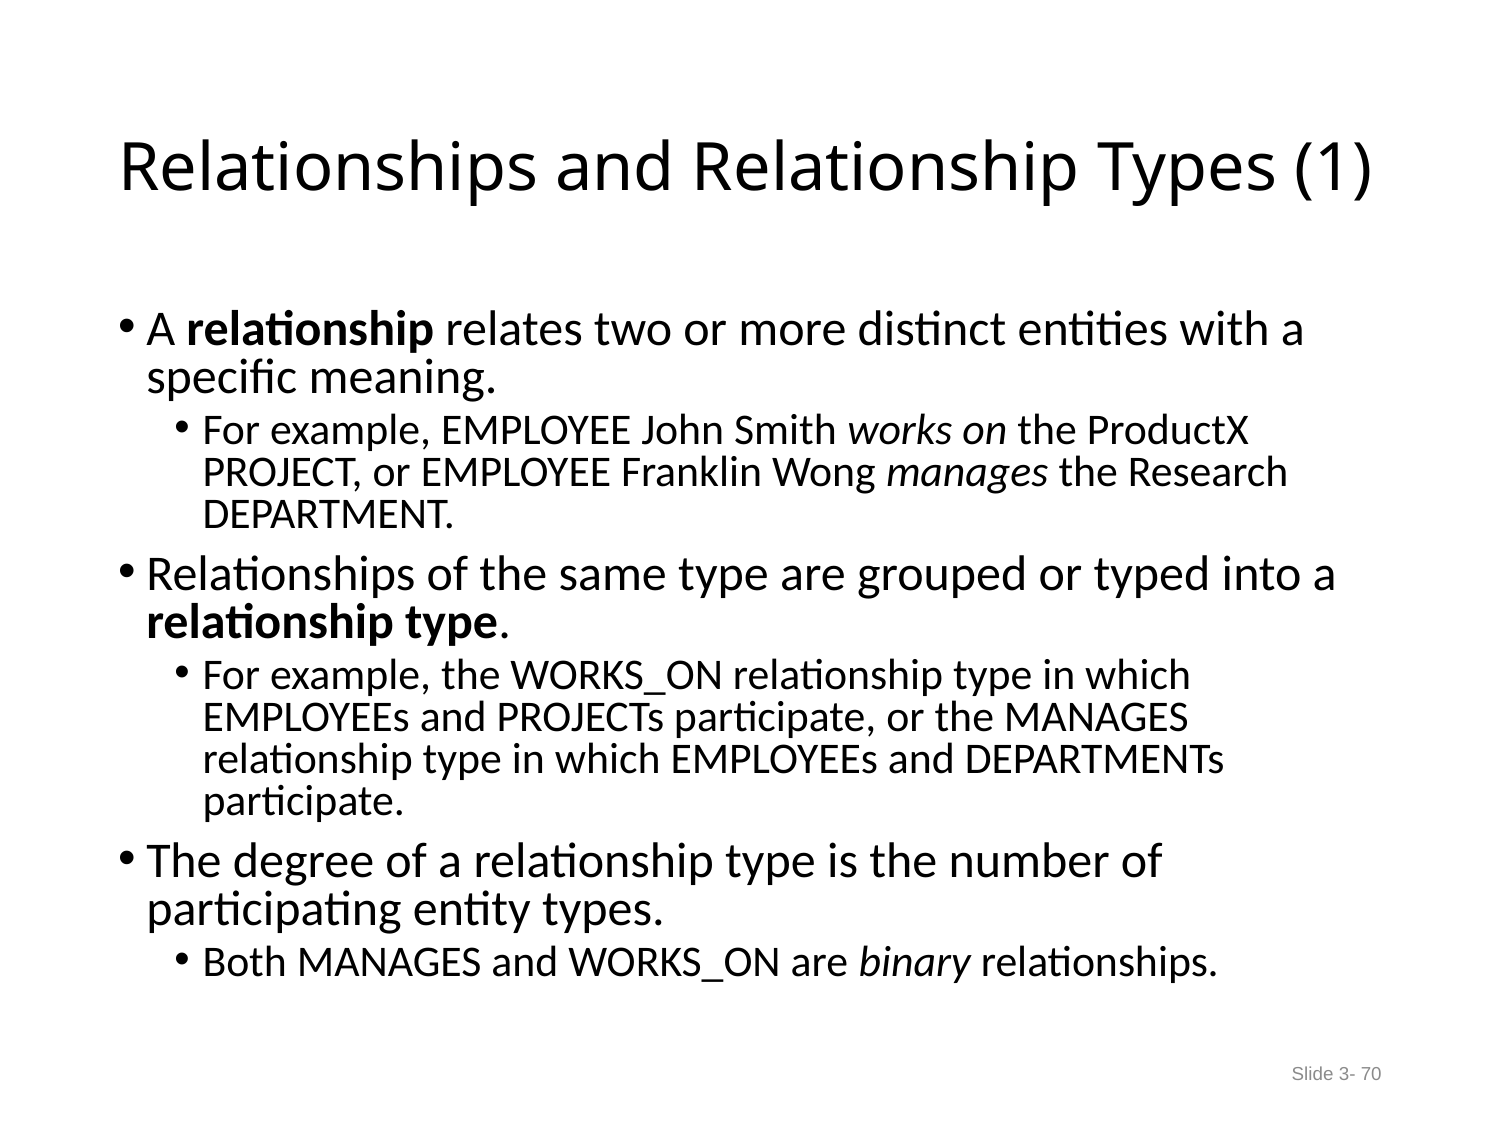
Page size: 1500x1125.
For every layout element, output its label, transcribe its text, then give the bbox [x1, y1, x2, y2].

title Relationships and Relationship Types (1) [103, 59, 1397, 278]
list A relationship relates two or more distinct entities with a specific meaning. For example, EMPLOYEE John Smith works on the ProductX PROJECT, or EMPLOYEE Franklin Wong manages the Research DEPARTMENT. Relationships of the same type are grouped or typed into a relationship type. For example, the WORKS_ON relationship type in which EMPLOYEEs and PROJECTs participate, or the MANAGES relationship type in which EMPLOYEEs and DEPARTMENTs participate. The degree of a relationship type is the number of participating entity types. Both MANAGES and WORKS_ON are binary relationships. [103, 299, 1397, 1014]
slide_number Slide 3- 70 [1059, 1042, 1397, 1103]
